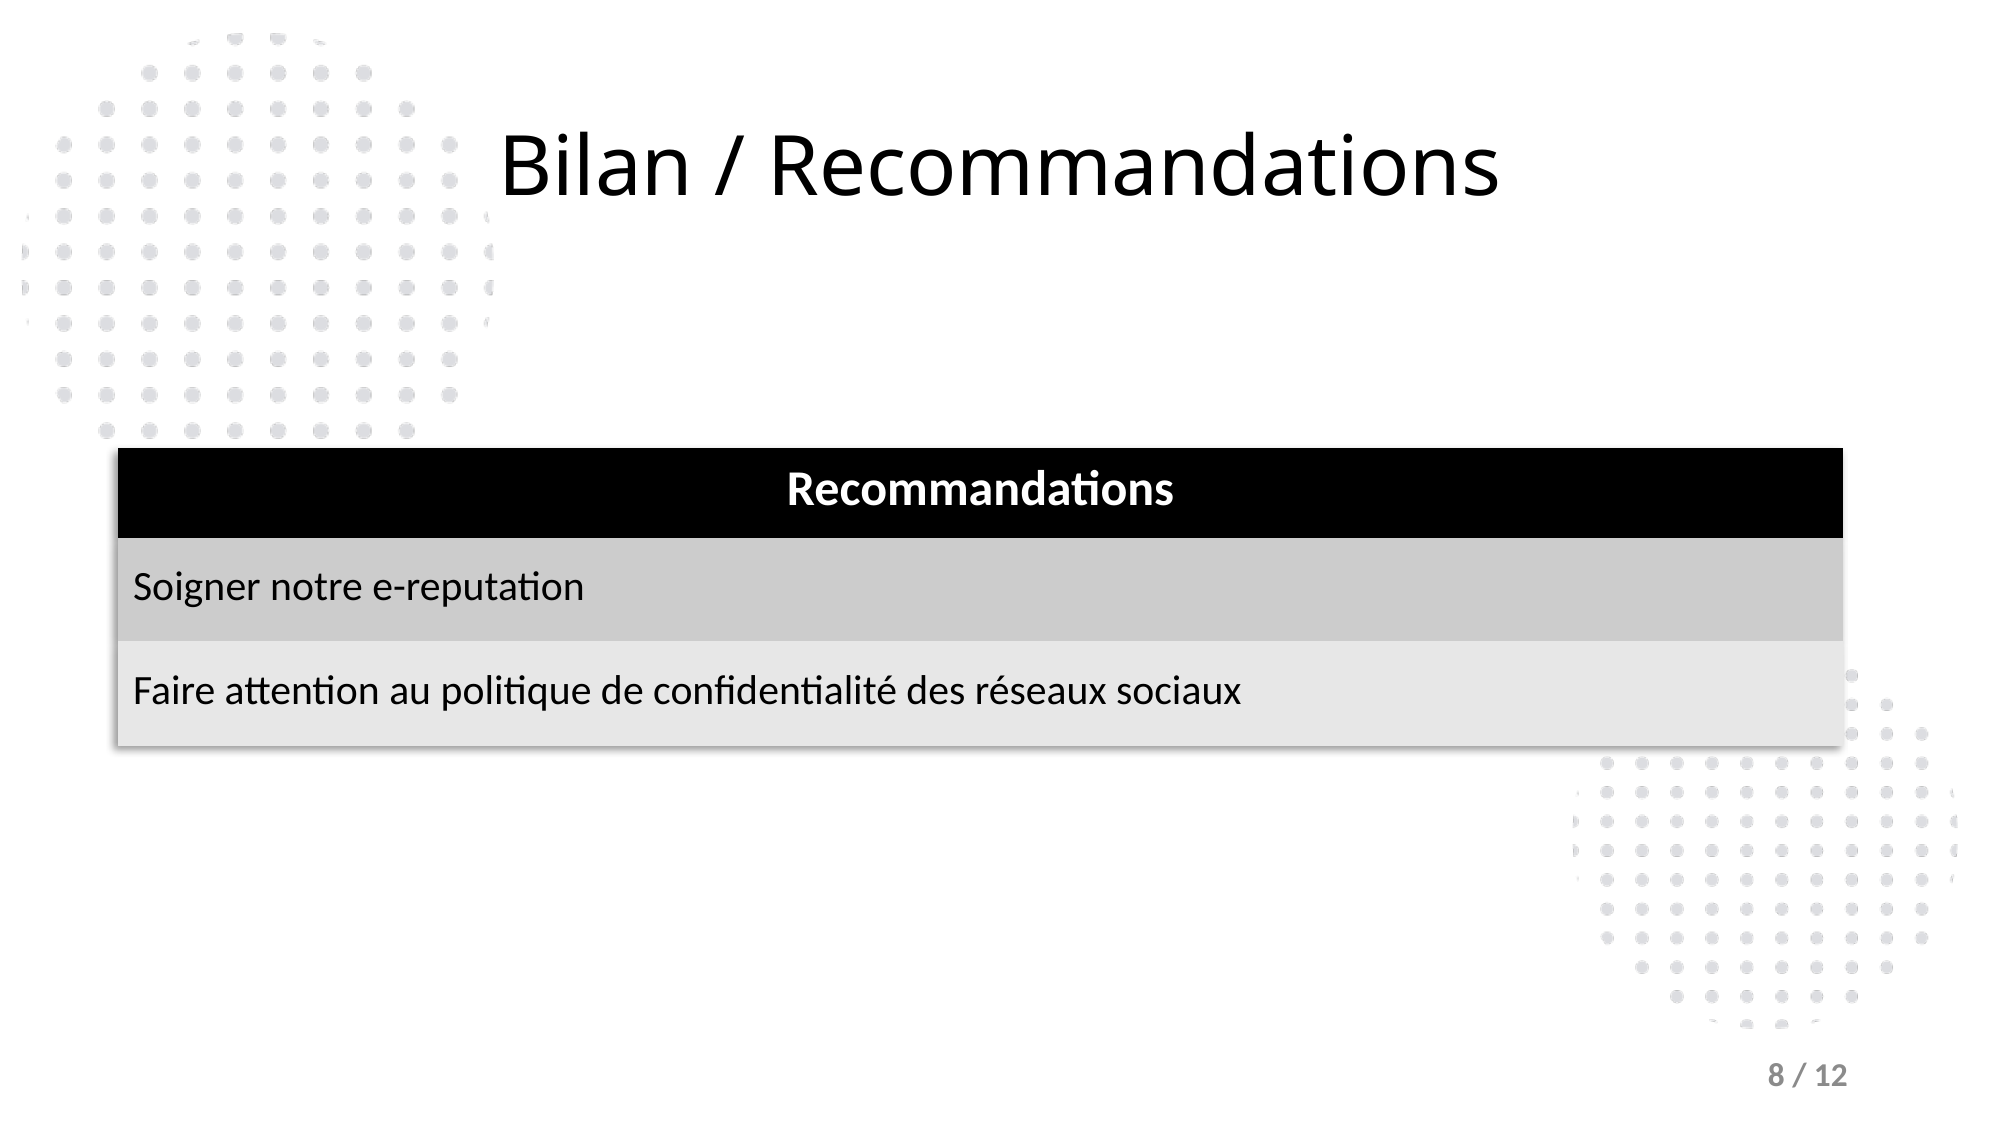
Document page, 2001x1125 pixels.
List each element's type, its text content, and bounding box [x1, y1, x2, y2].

title Bilan / Recommandations [494, 59, 1863, 278]
slide_number 8 / 12 [1412, 1042, 1863, 1103]
picture [21, 32, 494, 509]
table_cell Soigner notre e-reputation [118, 538, 1843, 641]
picture [1572, 642, 1958, 1031]
table_header Recommandations [118, 448, 1843, 538]
table_cell Faire attention au politique de confidentialité des réseaux sociaux [118, 641, 1843, 746]
